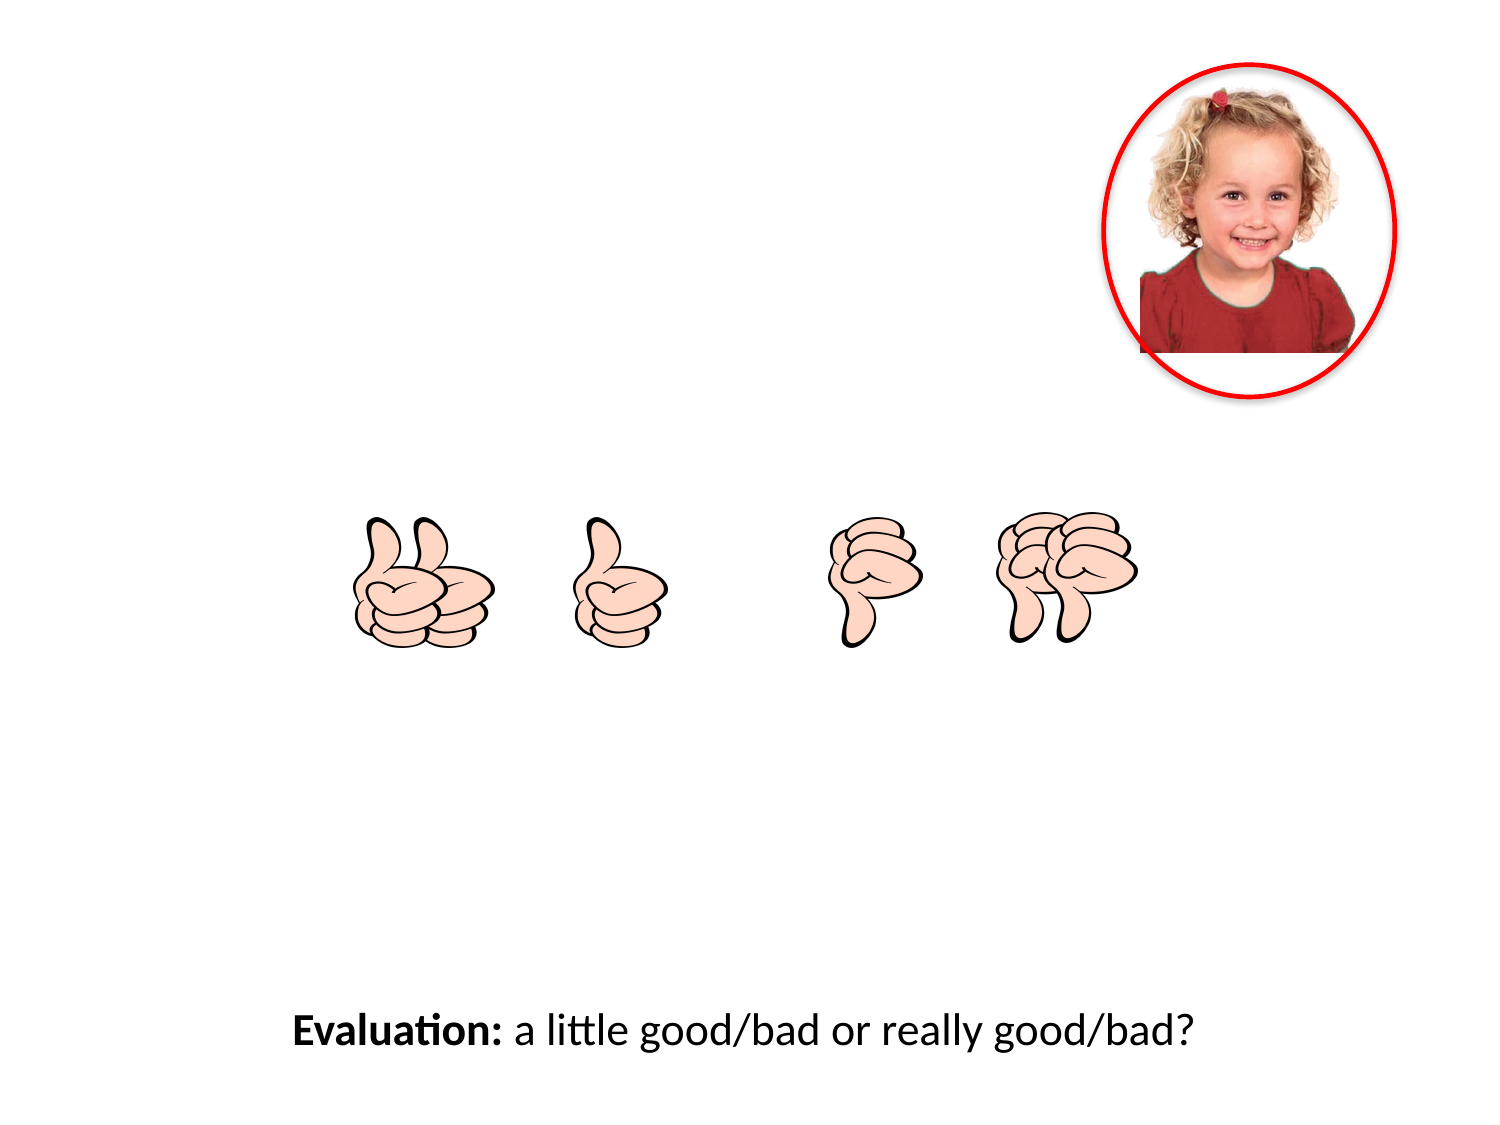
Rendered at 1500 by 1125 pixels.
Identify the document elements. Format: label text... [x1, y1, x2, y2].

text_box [353, 512, 1138, 648]
text_box Evaluation: a little good/bad or really good/bad? [25, 924, 1464, 1125]
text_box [1103, 64, 1396, 398]
